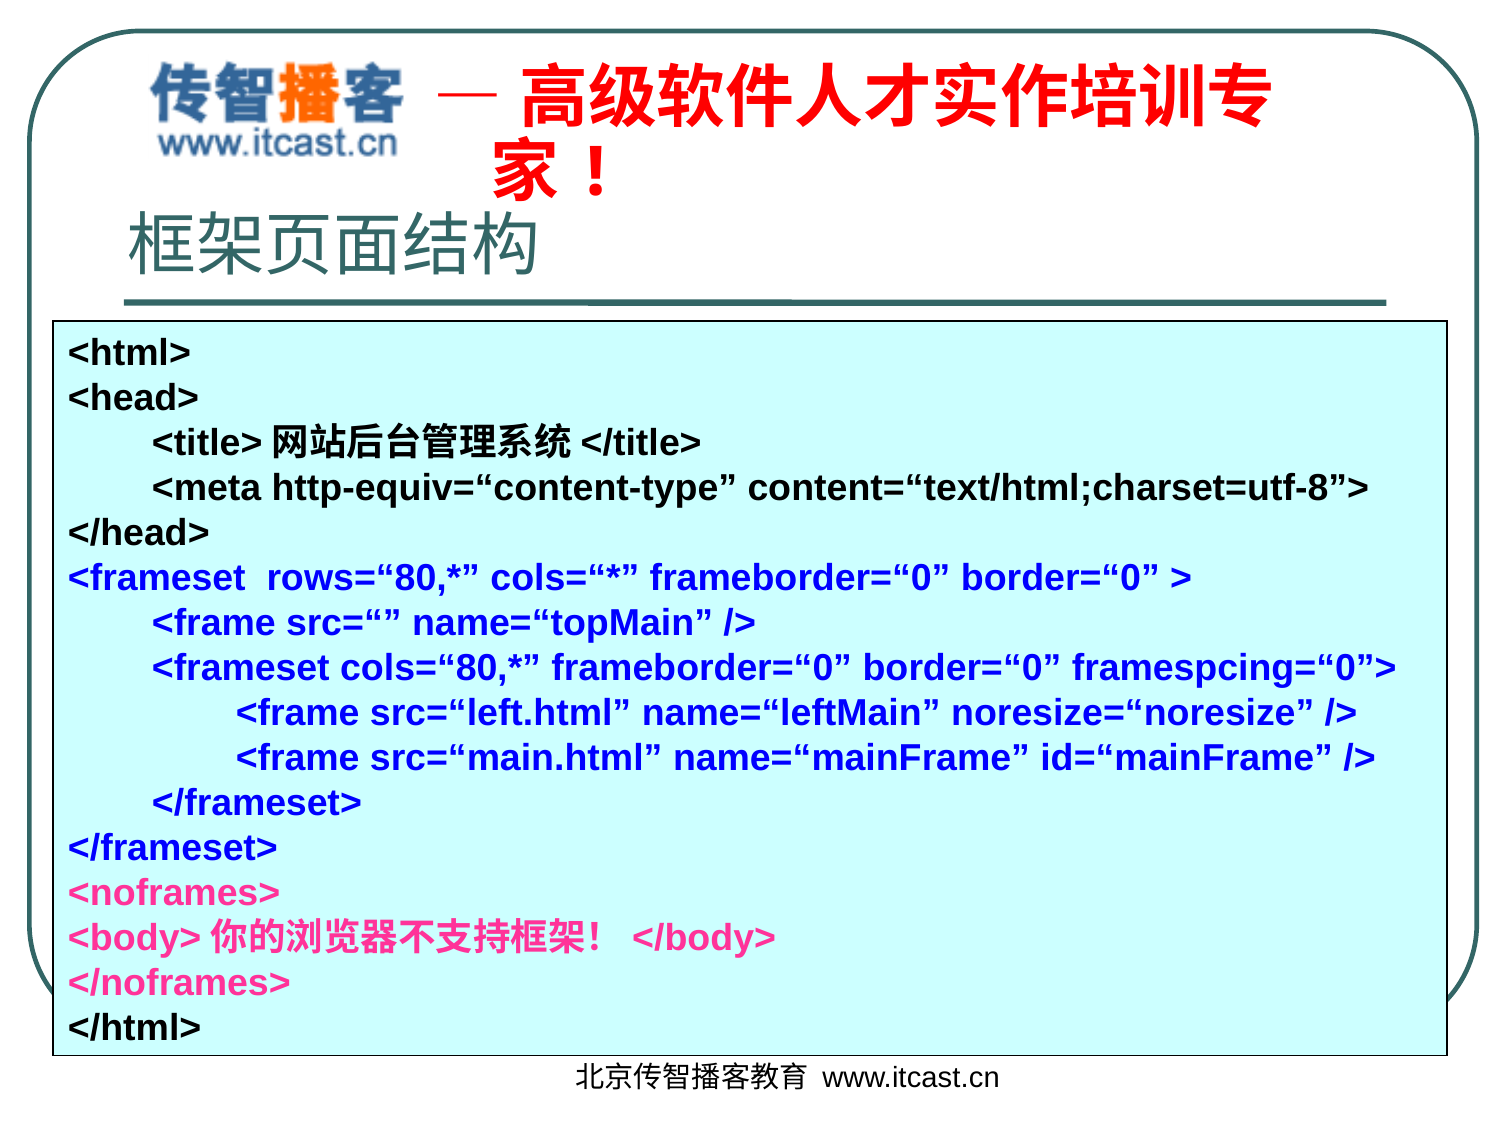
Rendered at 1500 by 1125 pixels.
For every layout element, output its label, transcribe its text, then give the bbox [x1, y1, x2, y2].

text_box <html> <head> <title>网站后台管理系统</title> <meta http-equiv=“content-type” content=“text/html;charset=utf-8”> </head> <frameset rows=“80,*” cols=“*” frameborder=“0” border=“0” > <frame src=“” name=“topMain” /> <frameset cols=“80,*” frameborder=“0” border=“0” framespcing=“0”> <frame src=“left.html” name=“leftMain” noresize=“noresize” /> <frame src=“main.html” name=“mainFrame” id=“mainFrame” /> </frameset> </frameset> <noframes> <body>你的浏览器不支持框架！</body> </noframes> </html> [53, 321, 1448, 1056]
title 框架页面结构 [111, 54, 1375, 292]
